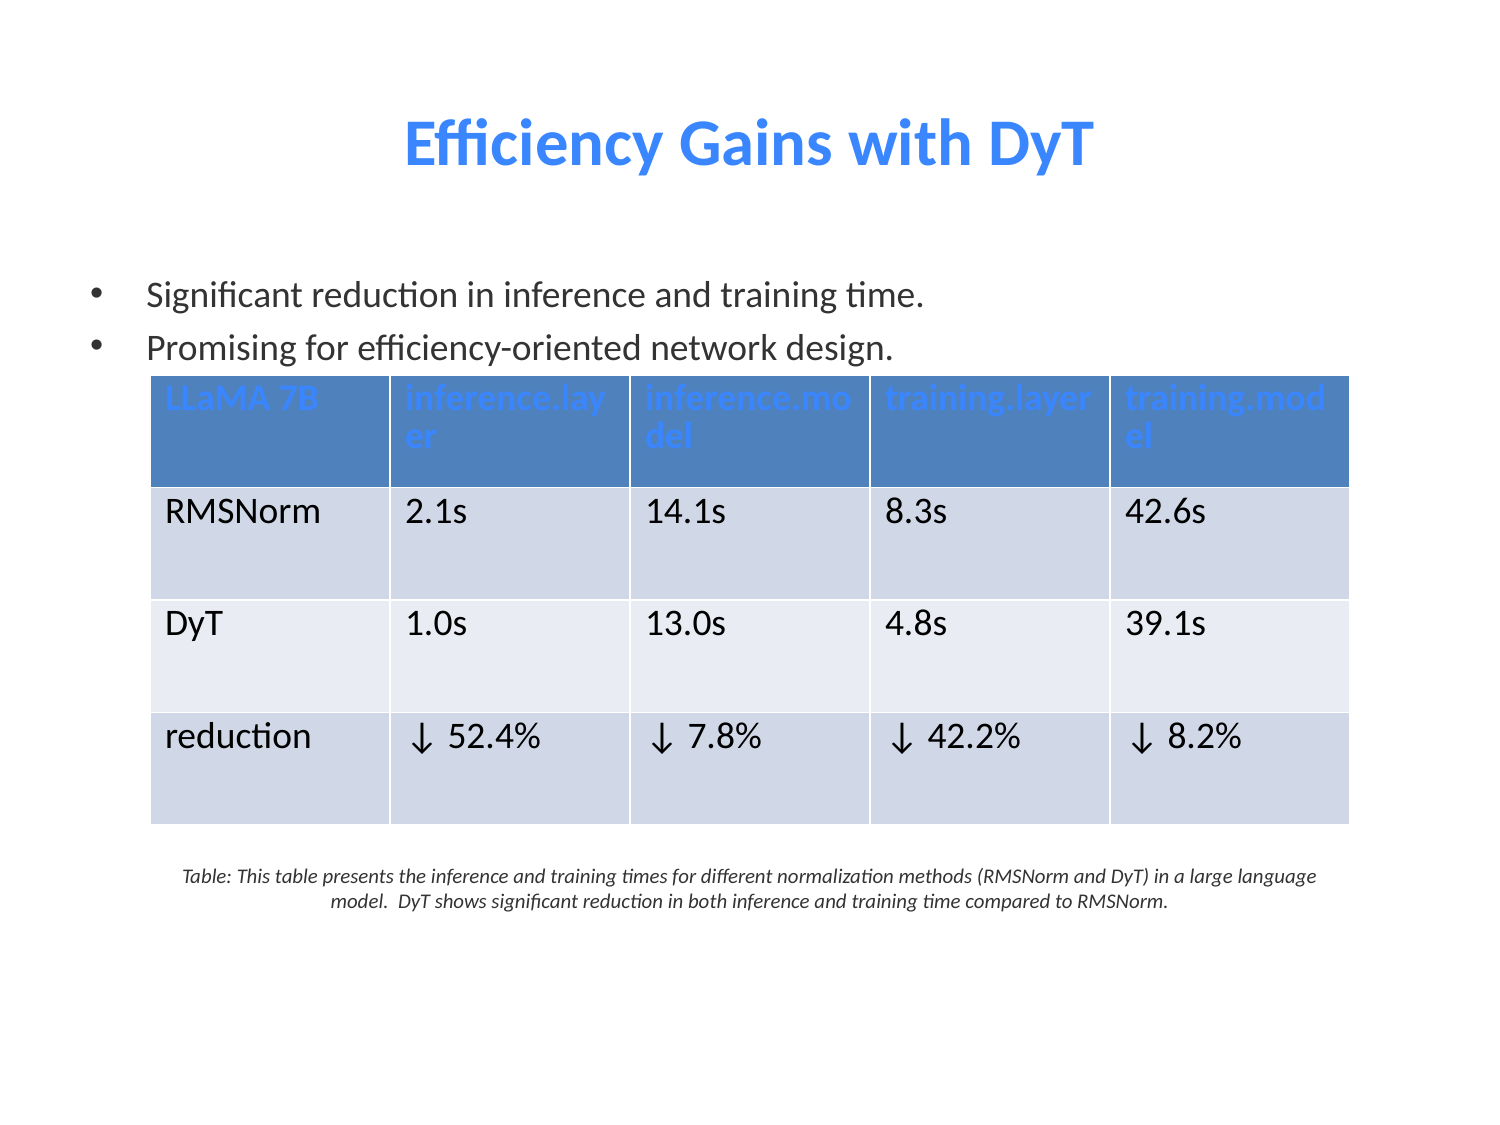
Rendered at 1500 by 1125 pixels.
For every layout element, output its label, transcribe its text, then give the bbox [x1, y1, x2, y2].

table_header training.model [1111, 376, 1349, 487]
text_box Table: This table presents the inference and training times for different normalization methods (RMSNorm and DyT) in a large language model. DyT shows significant reduction in both inference and training time compared to RMSNorm. [149, 854, 1350, 920]
table_cell DyT [151, 601, 389, 712]
table_cell 2.1s [391, 488, 629, 599]
table_cell ↓ 8.2% [1111, 713, 1349, 824]
table_cell RMSNorm [151, 488, 389, 599]
table_cell ↓ 7.8% [631, 713, 869, 824]
table_cell 1.0s [391, 601, 629, 712]
table_cell reduction [151, 713, 389, 824]
table_cell 42.6s [1111, 488, 1349, 599]
table_header inference.layer [391, 376, 629, 487]
table_cell ↓ 52.4% [391, 713, 629, 824]
table_cell 13.0s [631, 601, 869, 712]
table_header training.layer [871, 376, 1109, 487]
list Significant reduction in inference and training time. Promising for efficiency-oriented network design. [75, 262, 1425, 1005]
table_header inference.model [631, 376, 869, 487]
table_cell 39.1s [1111, 601, 1349, 712]
table_cell 4.8s [871, 601, 1109, 712]
table_cell 14.1s [631, 488, 869, 599]
title Efficiency Gains with DyT [75, 45, 1425, 233]
table_header LLaMA 7B [151, 376, 389, 487]
table_cell 8.3s [871, 488, 1109, 599]
table_cell ↓ 42.2% [871, 713, 1109, 824]
